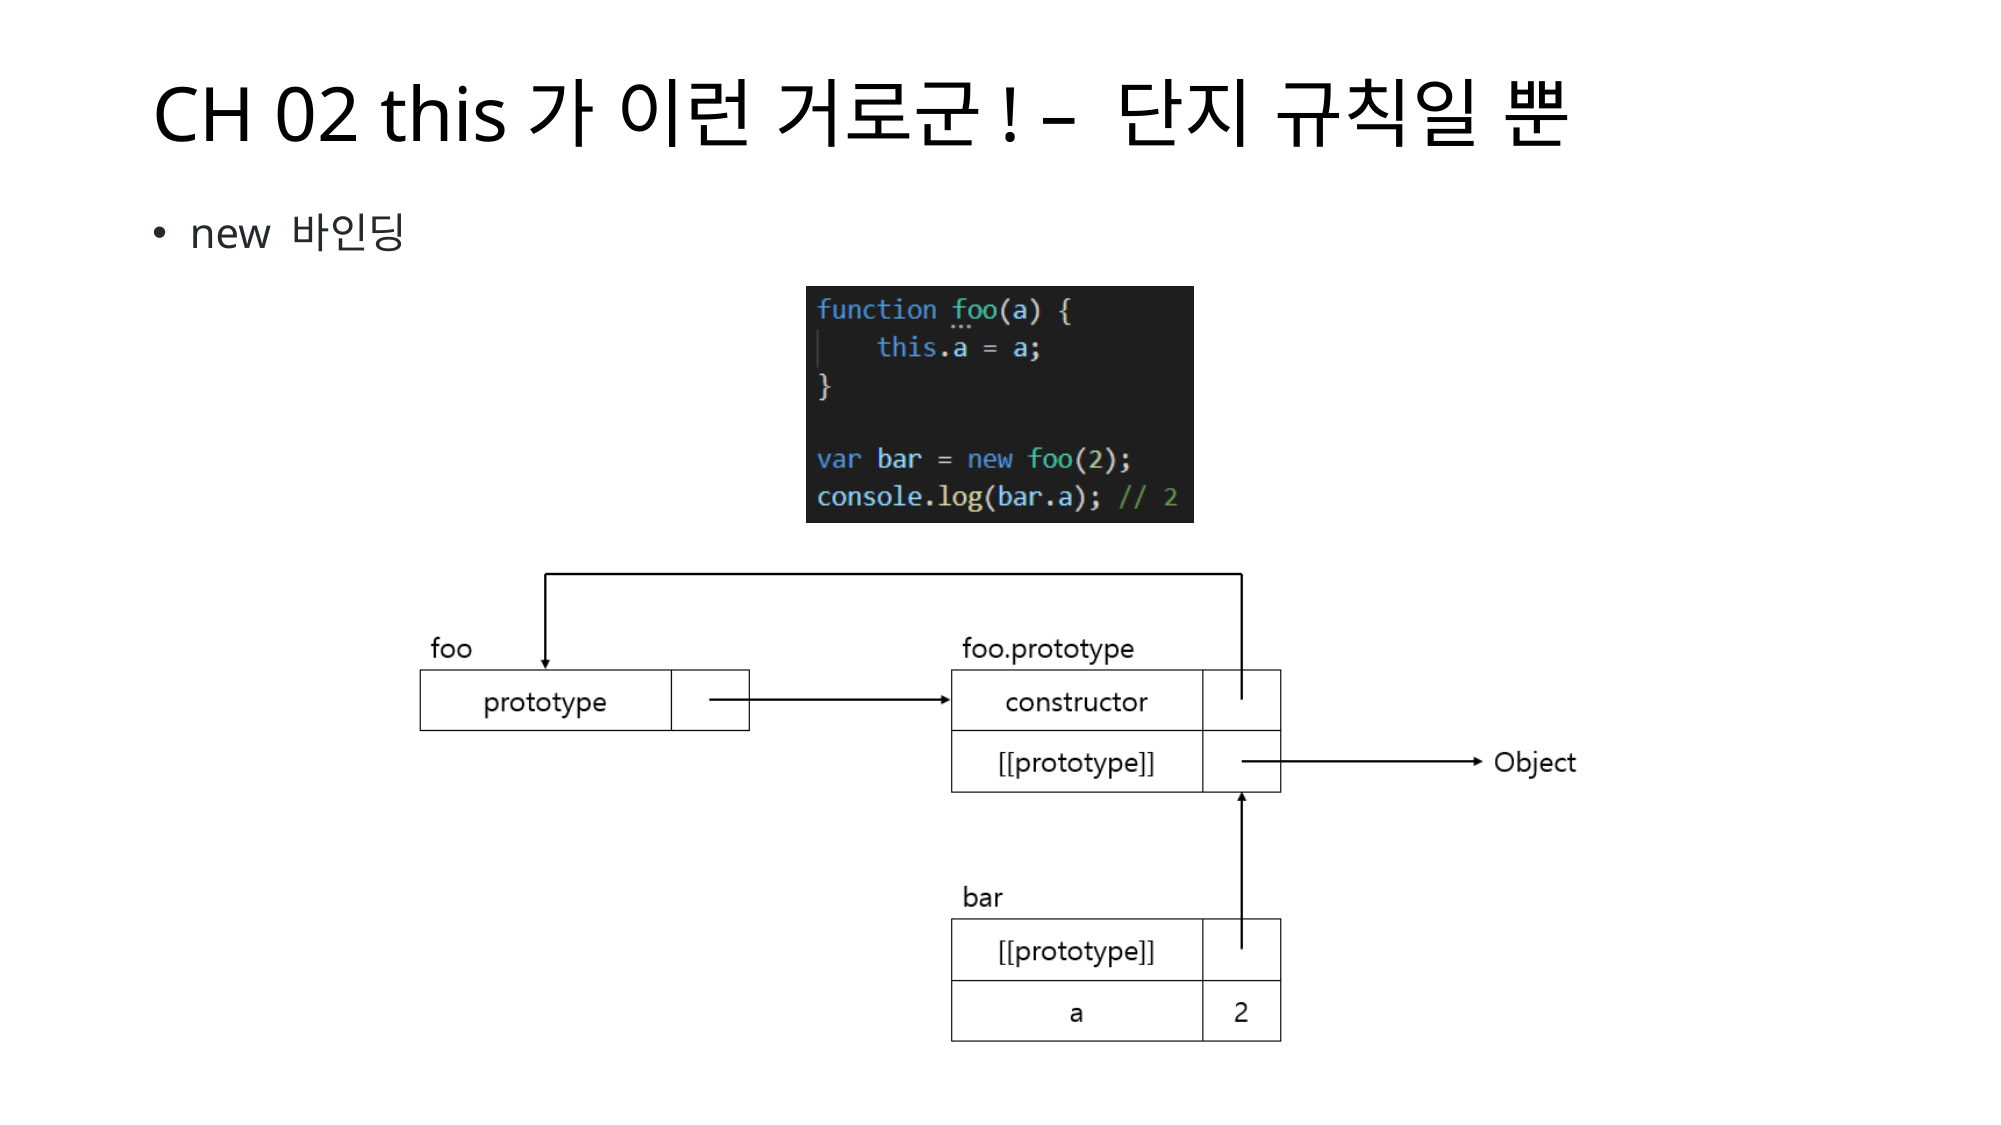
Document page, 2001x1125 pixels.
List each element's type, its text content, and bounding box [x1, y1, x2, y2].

picture [407, 552, 1593, 1065]
list new 바인딩 [137, 204, 1863, 1022]
title CH 02 this가 이런 거로군! – 단지 규칙일 뿐 [137, 59, 1863, 175]
picture [806, 286, 1194, 523]
